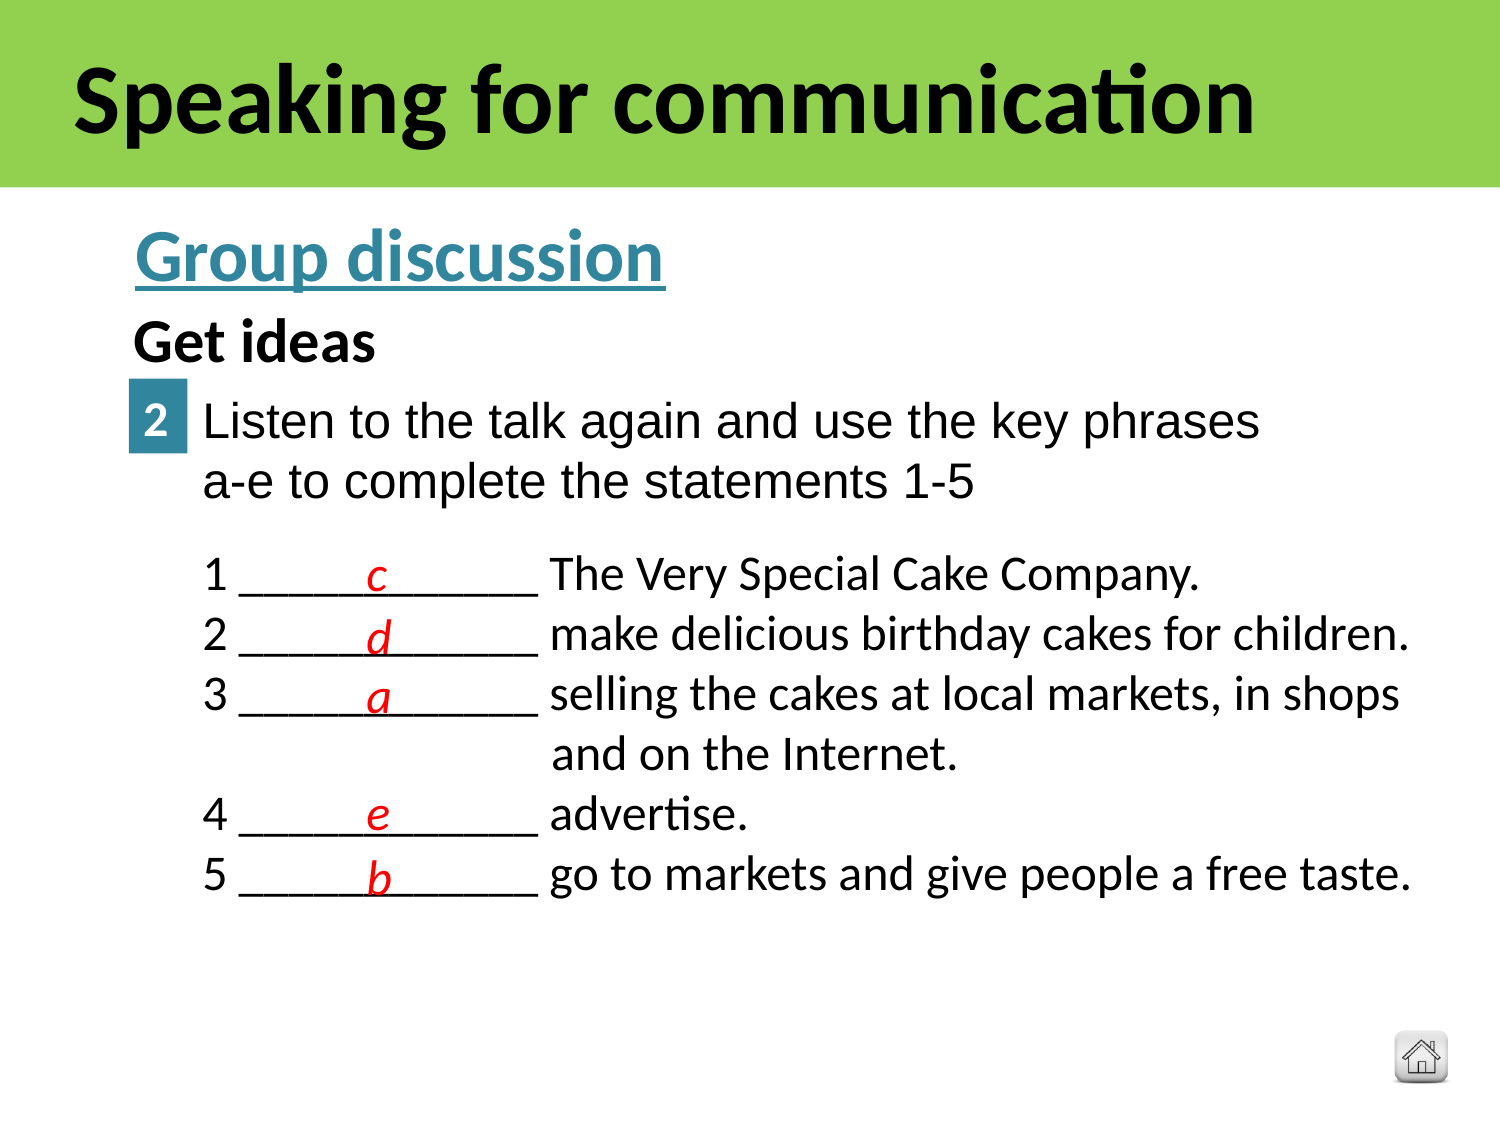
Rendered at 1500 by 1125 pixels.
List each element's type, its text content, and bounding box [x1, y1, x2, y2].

text_box d [351, 597, 469, 673]
text_box 1 ____________ The Very Special Cake Company. 2 ____________ make delicious birthday cakes for children. 3 ____________ selling the cakes at local markets, in shops and on the Internet. 4 ____________ advertise. 5 ____________ go to markets and give people a free taste. [187, 533, 1430, 909]
text_box Group discussion [120, 199, 681, 304]
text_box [128, 378, 1290, 518]
text_box e [351, 773, 422, 849]
text_box a [351, 656, 434, 731]
text_box c [351, 533, 434, 609]
text_box [152, 140, 1301, 291]
text_box b [351, 849, 422, 913]
text_box Speaking for communication [0, 0, 1500, 190]
text_box Get ideas [118, 292, 528, 383]
picture [1382, 1019, 1460, 1097]
